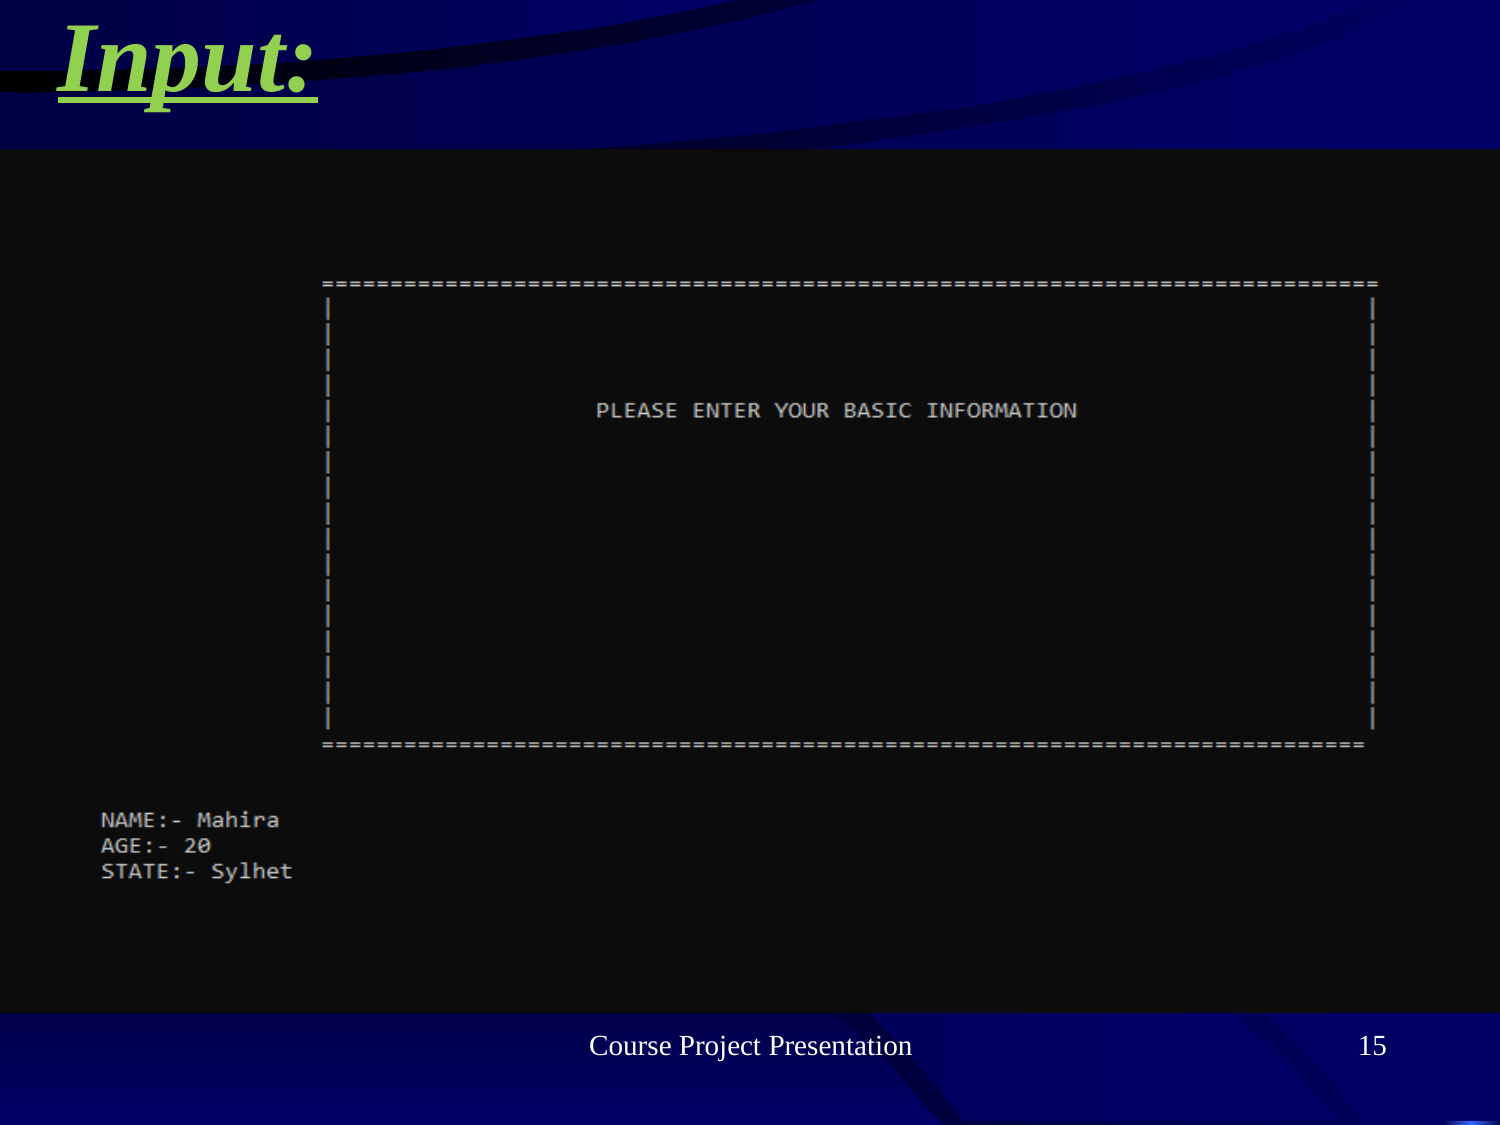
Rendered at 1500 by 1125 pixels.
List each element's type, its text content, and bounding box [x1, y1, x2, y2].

slide_number 15 [1074, 1024, 1388, 1125]
title Input: [0, 0, 376, 148]
picture [0, 149, 1500, 1013]
footer Course Project Presentation [512, 1024, 988, 1125]
